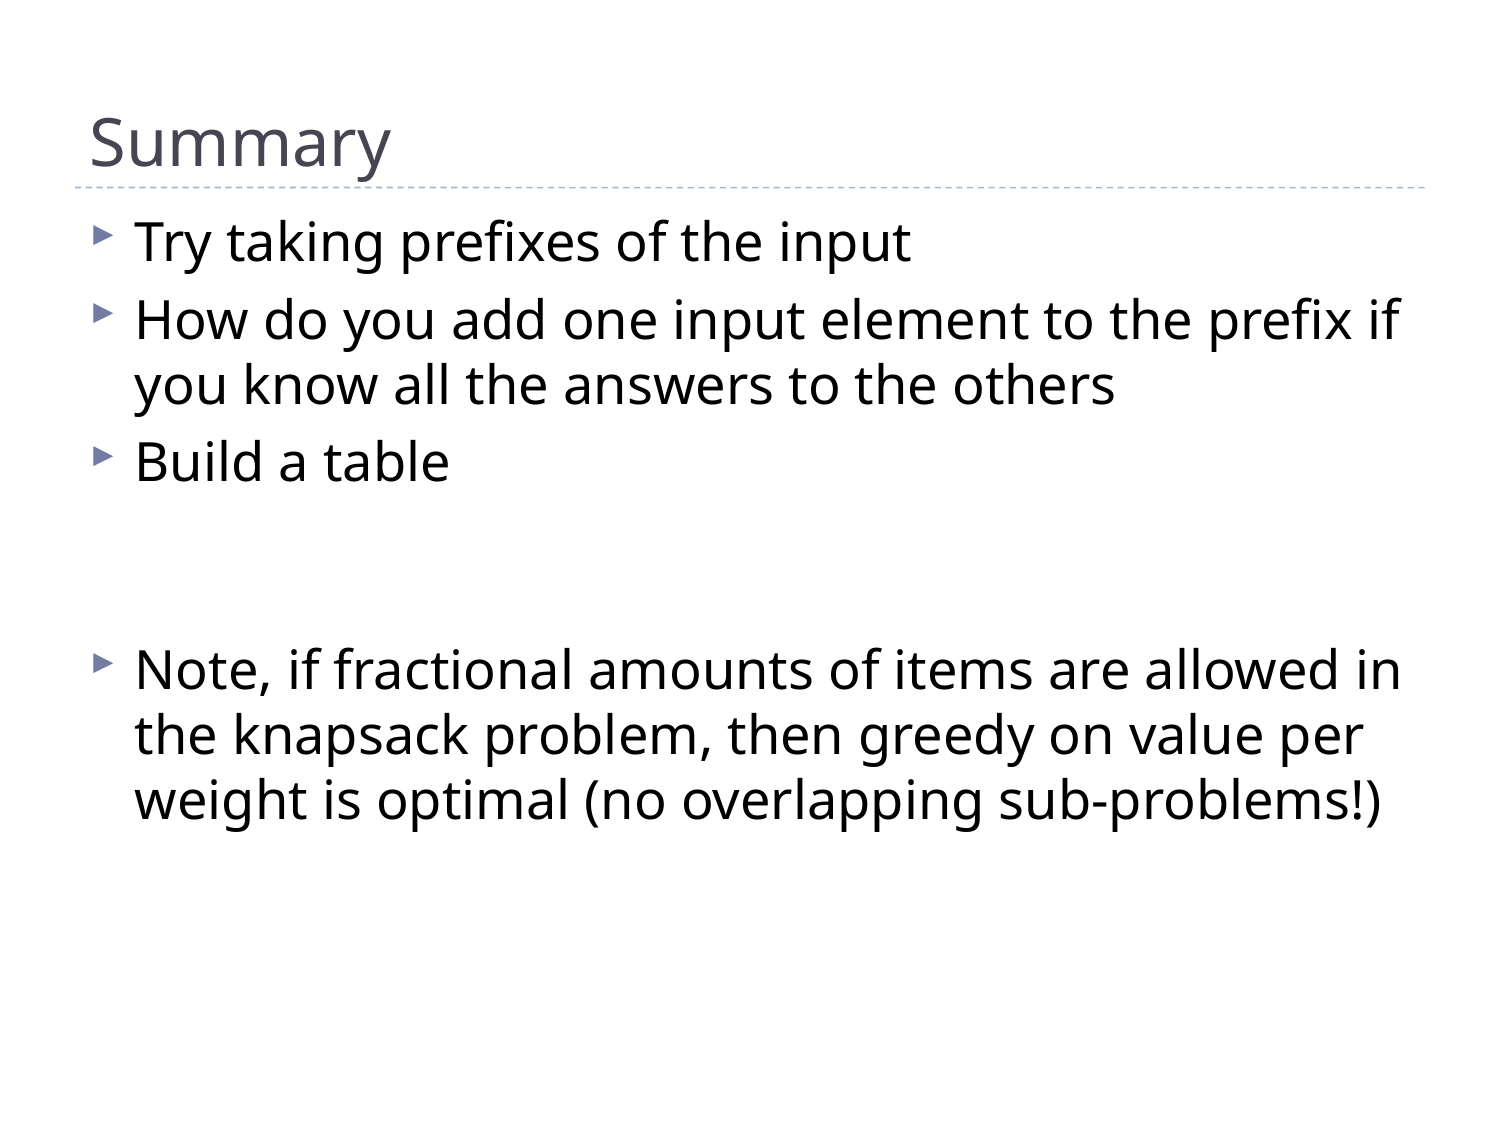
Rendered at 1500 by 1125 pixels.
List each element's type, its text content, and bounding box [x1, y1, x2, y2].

list Try taking prefixes of the input How do you add one input element to the prefix if you know all the answers to the others Build a table Note, if fractional amounts of items are allowed in the knapsack problem, then greedy on value per weight is optimal (no overlapping sub-problems!) [75, 200, 1425, 1010]
title Summary [75, 24, 1425, 188]
